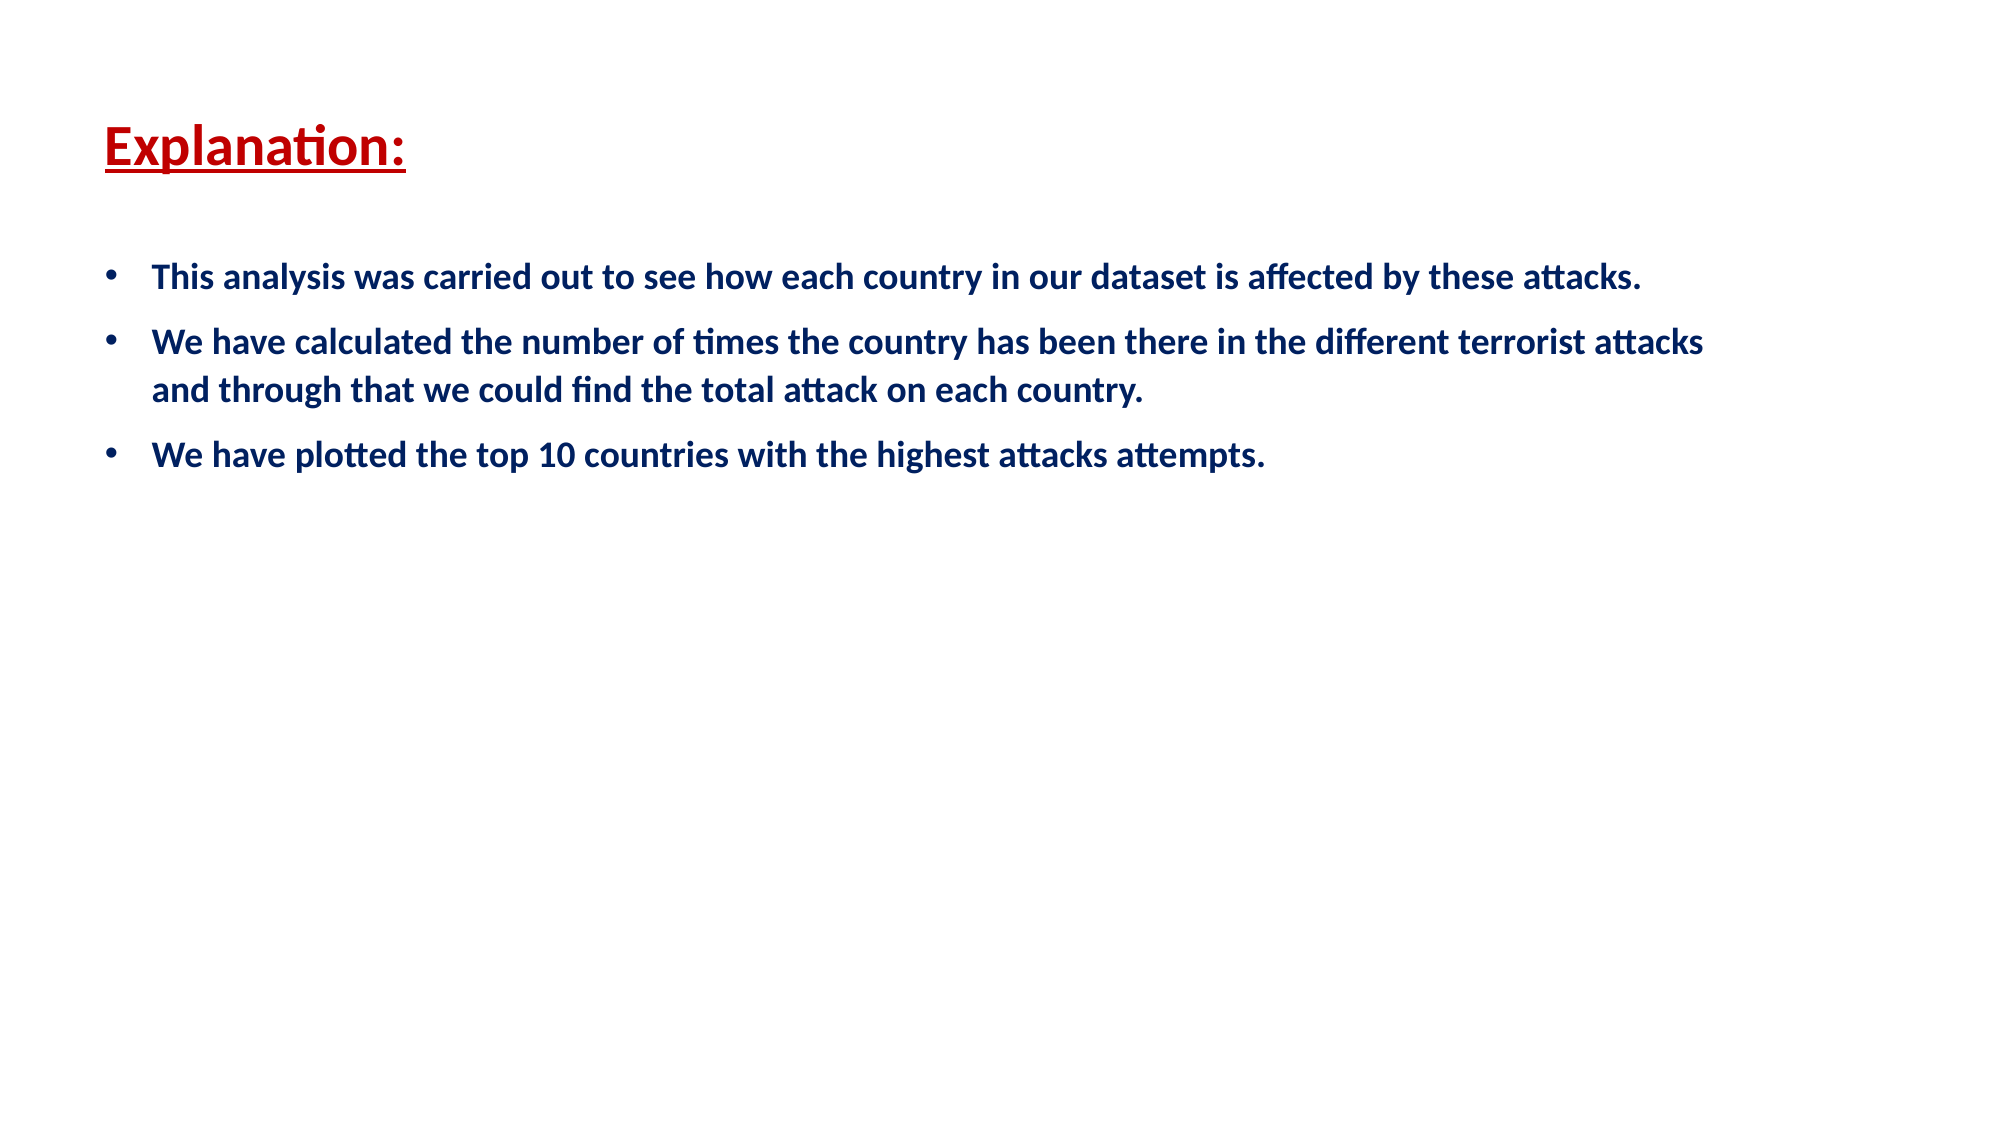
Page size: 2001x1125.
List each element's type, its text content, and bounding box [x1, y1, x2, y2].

text_box Explanation: [90, 99, 1284, 185]
text_box This analysis was carried out to see how each country in our dataset is affected by these attacks. We have calculated the number of times the country has been there in the different terrorist attacks and through that we could find the total attack on each country. We have plotted the top 10 countries with the highest attacks attempts. [89, 241, 1744, 483]
